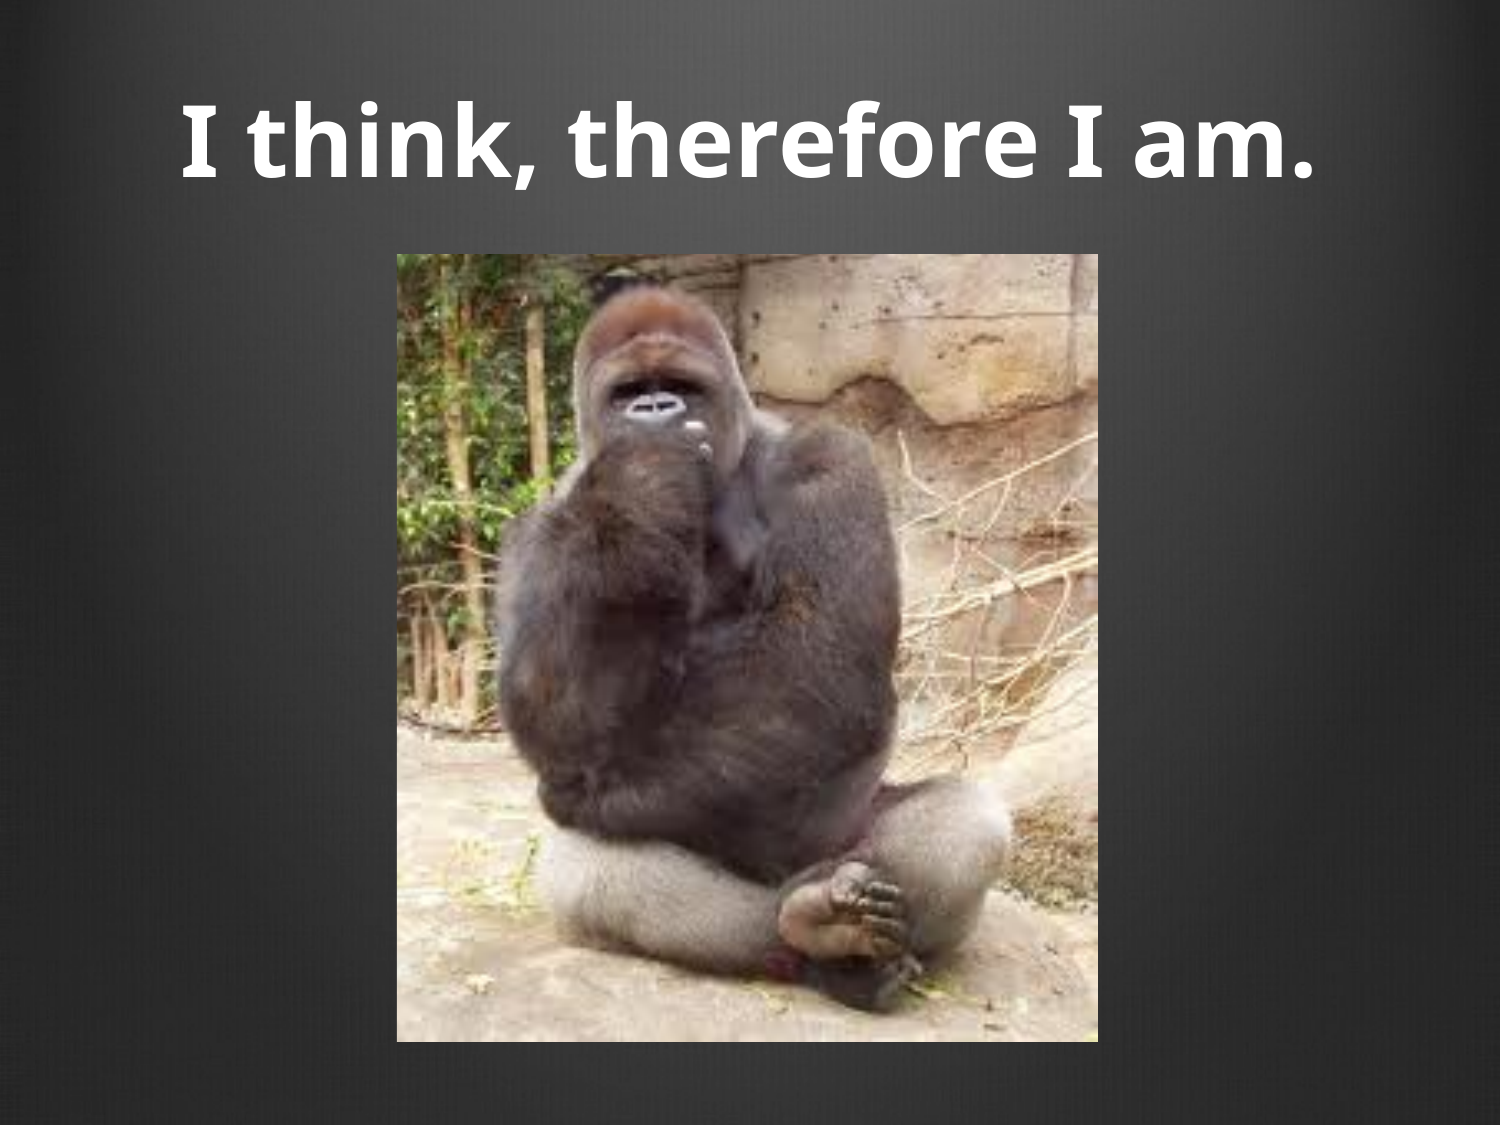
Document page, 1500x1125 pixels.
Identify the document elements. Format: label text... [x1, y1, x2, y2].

title I think, therefore I am. [112, 19, 1388, 255]
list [396, 254, 1102, 1042]
